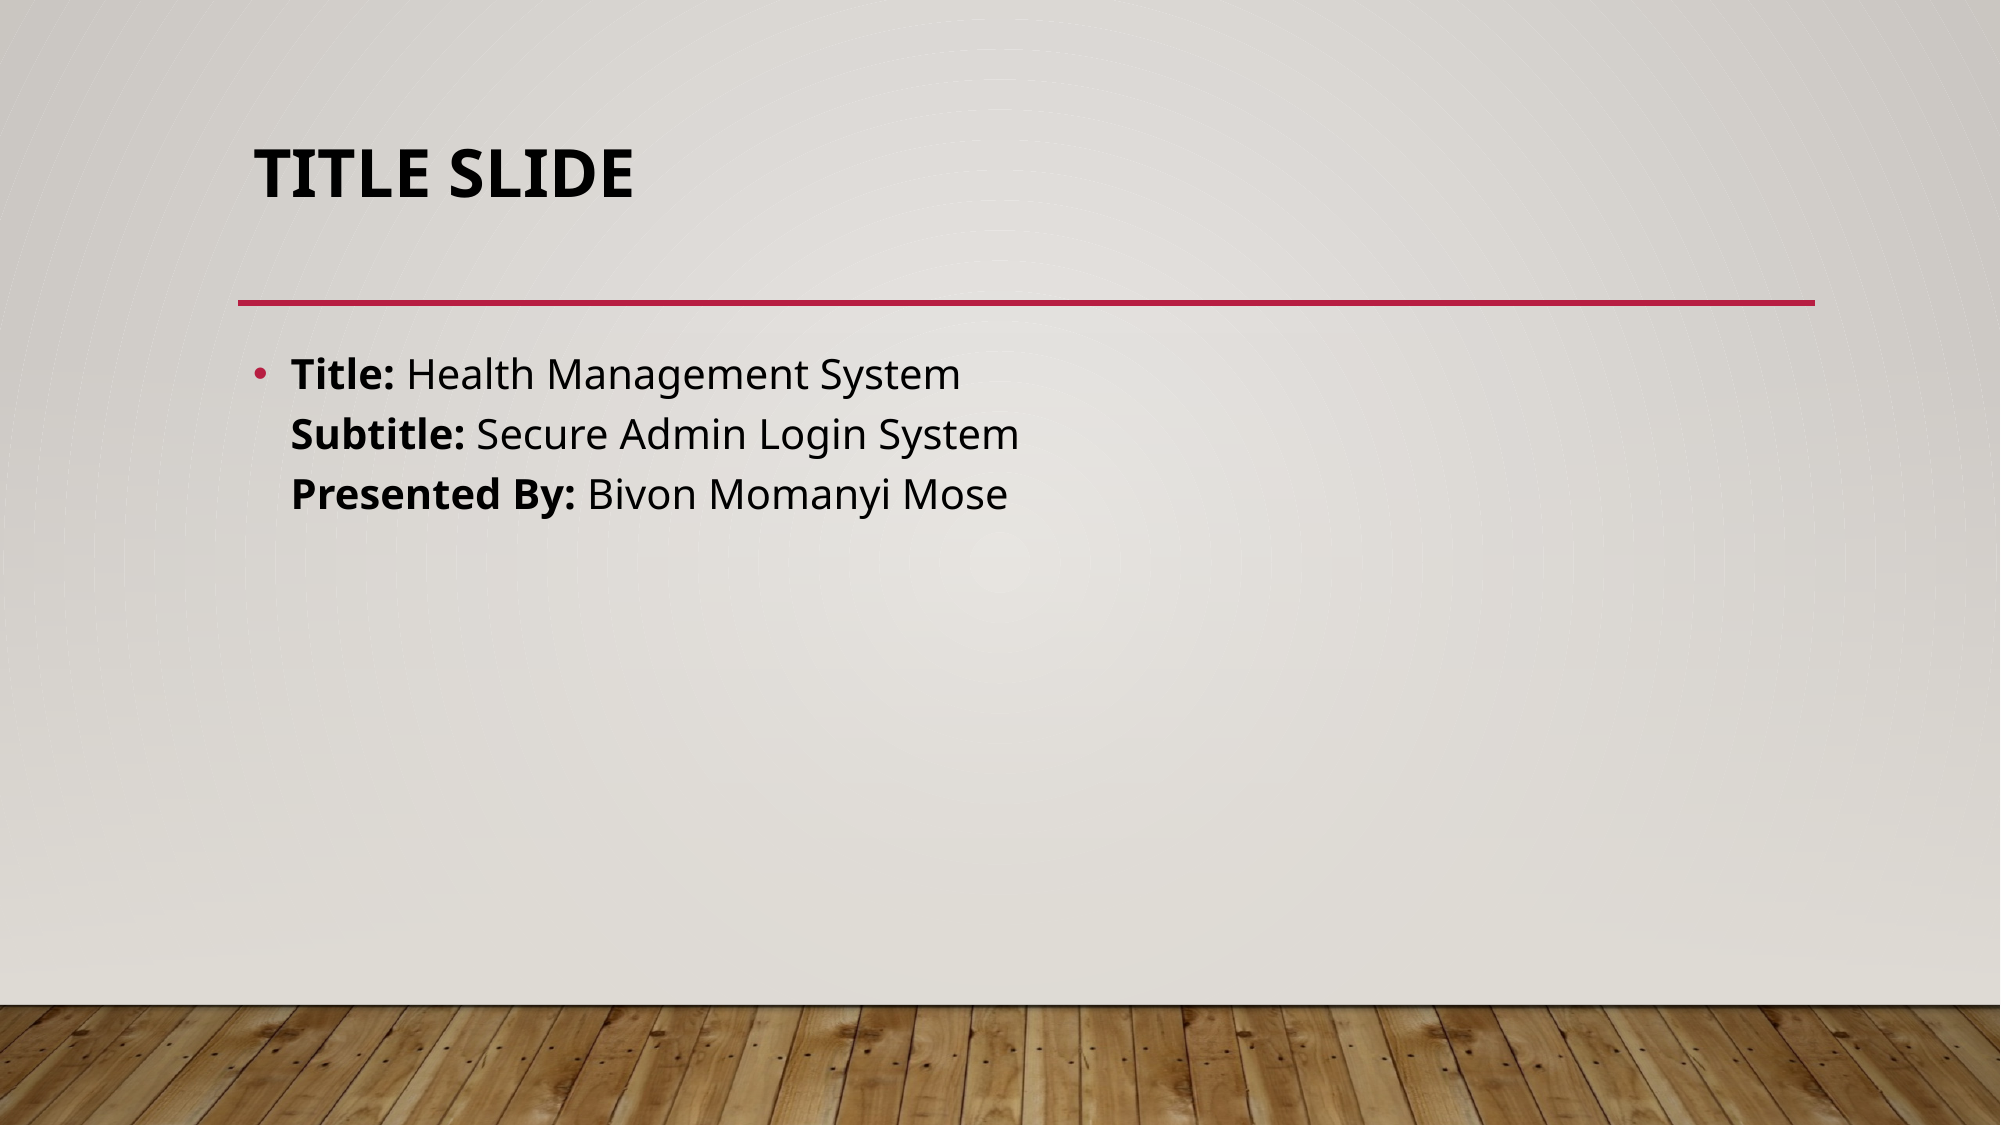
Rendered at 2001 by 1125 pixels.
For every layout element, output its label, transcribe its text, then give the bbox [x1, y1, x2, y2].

list Title: Health Management System Subtitle: Secure Admin Login System Presented By: Bivon Momanyi Mose [238, 330, 1814, 897]
title Title Slide [238, 131, 1814, 305]
picture [0, 1005, 2000, 1125]
